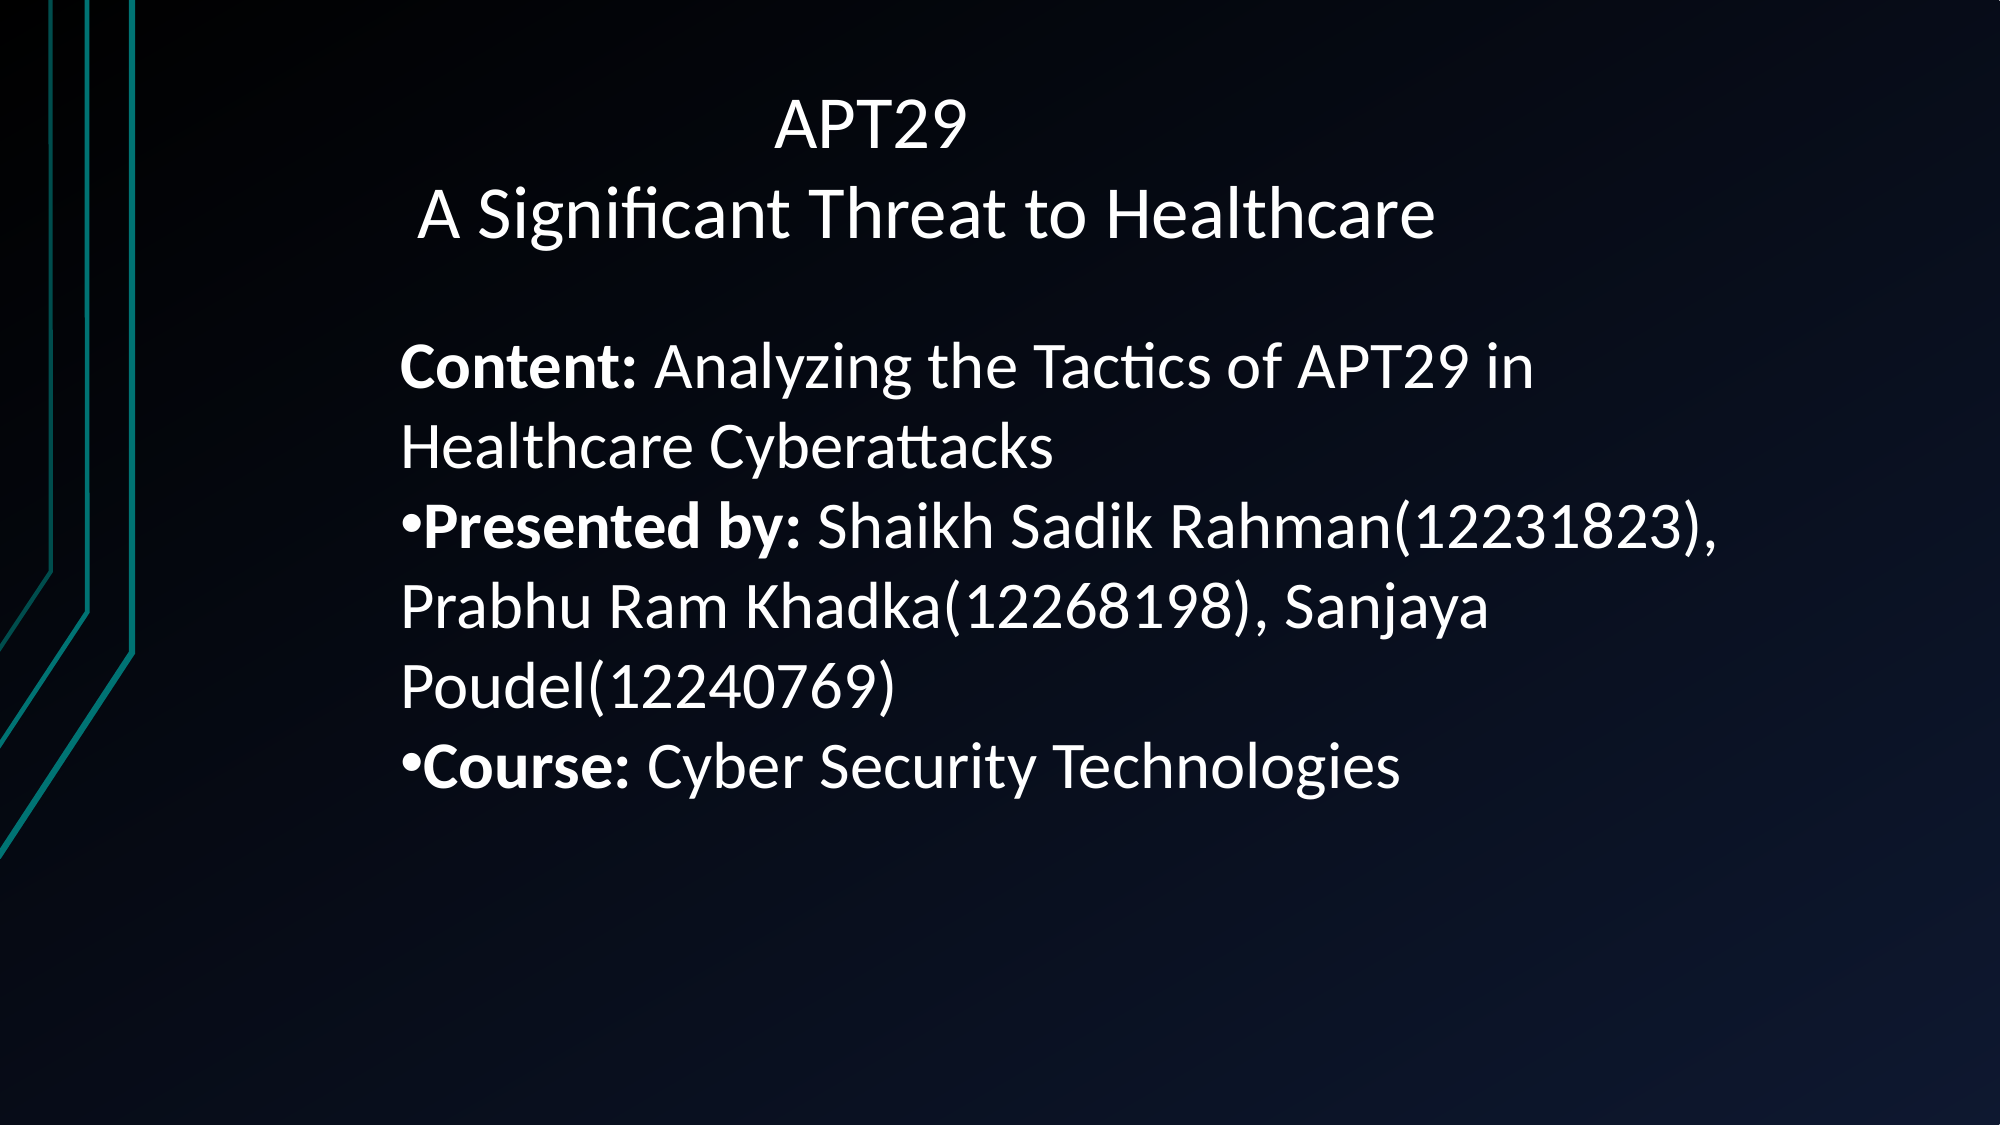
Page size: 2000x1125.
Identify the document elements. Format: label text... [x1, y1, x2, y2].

text_box Content: Analyzing the Tactics of APT29 in Healthcare Cyberattacks Presented by: Shaikh Sadik Rahman(12231823), Prabhu Ram Khadka(12268198), Sanjaya Poudel(12240769) Course: Cyber Security Technologies [385, 314, 1851, 809]
text_box APT29 A Significant Threat to Healthcare [385, 66, 1473, 262]
